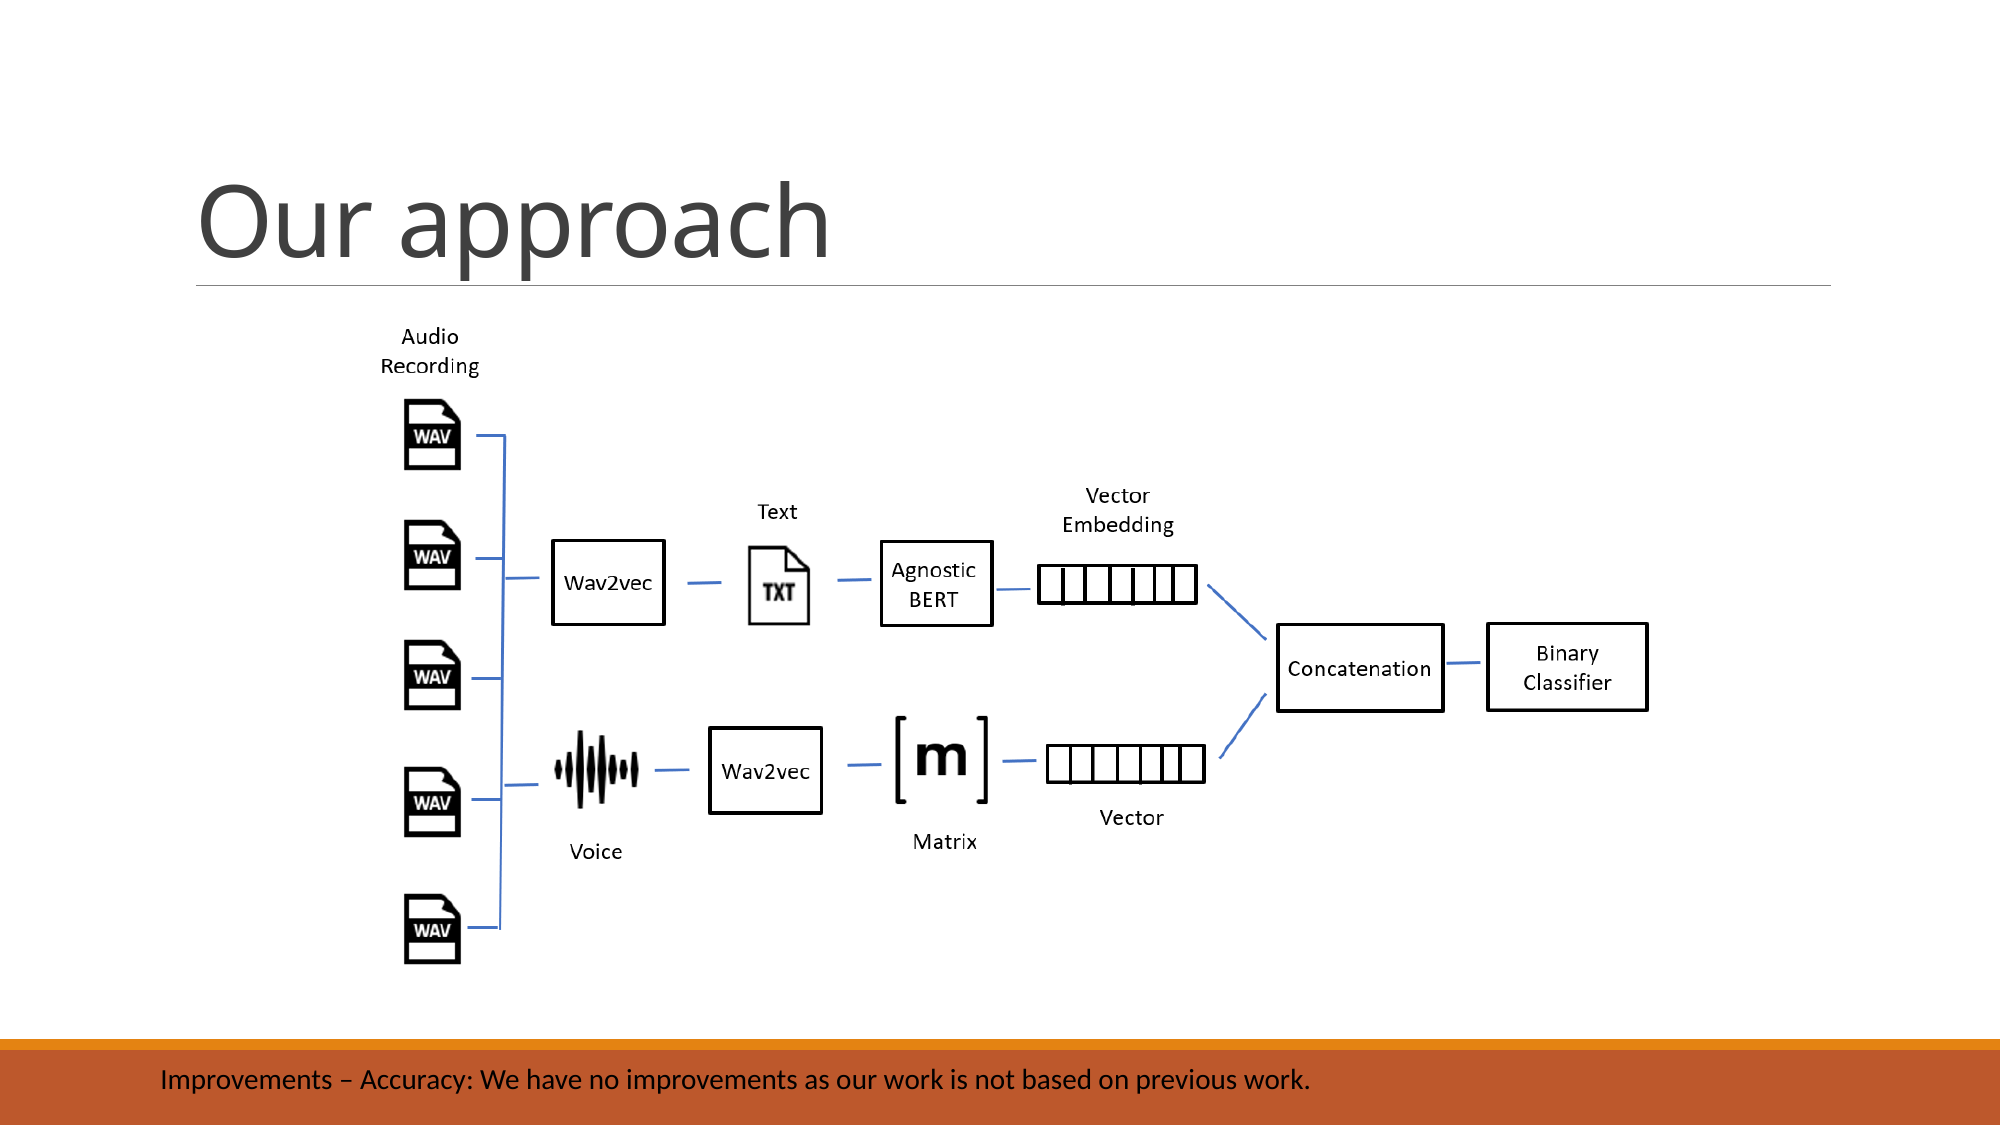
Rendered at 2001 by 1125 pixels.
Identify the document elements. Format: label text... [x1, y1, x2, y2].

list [357, 301, 1653, 1009]
title Our approach [180, 47, 1830, 285]
text_box Improvements – Accuracy: We have no improvements as our work is not based on previous work. [145, 1052, 1619, 1103]
